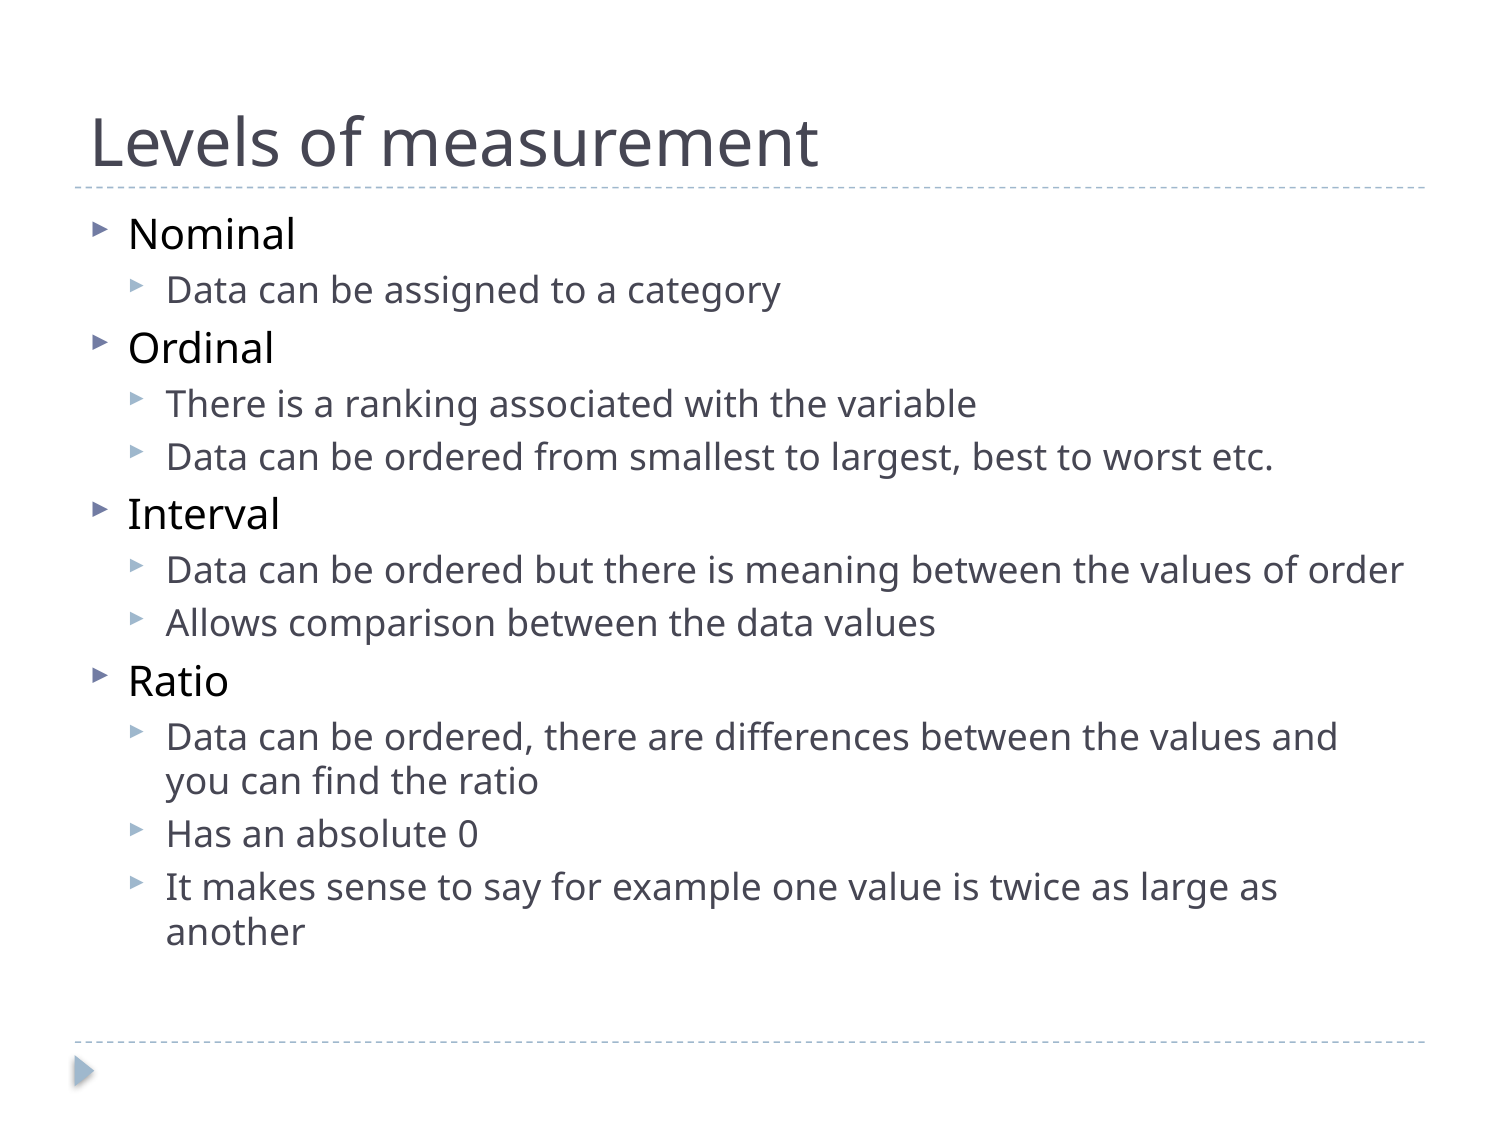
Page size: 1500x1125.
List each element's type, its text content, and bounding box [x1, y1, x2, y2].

list Nominal Data can be assigned to a category Ordinal There is a ranking associated with the variable Data can be ordered from smallest to largest, best to worst etc. Interval Data can be ordered but there is meaning between the values of order Allows comparison between the data values Ratio Data can be ordered, there are differences between the values and you can find the ratio Has an absolute 0 It makes sense to say for example one value is twice as large as another [75, 200, 1425, 1010]
title Levels of measurement [75, 24, 1425, 188]
